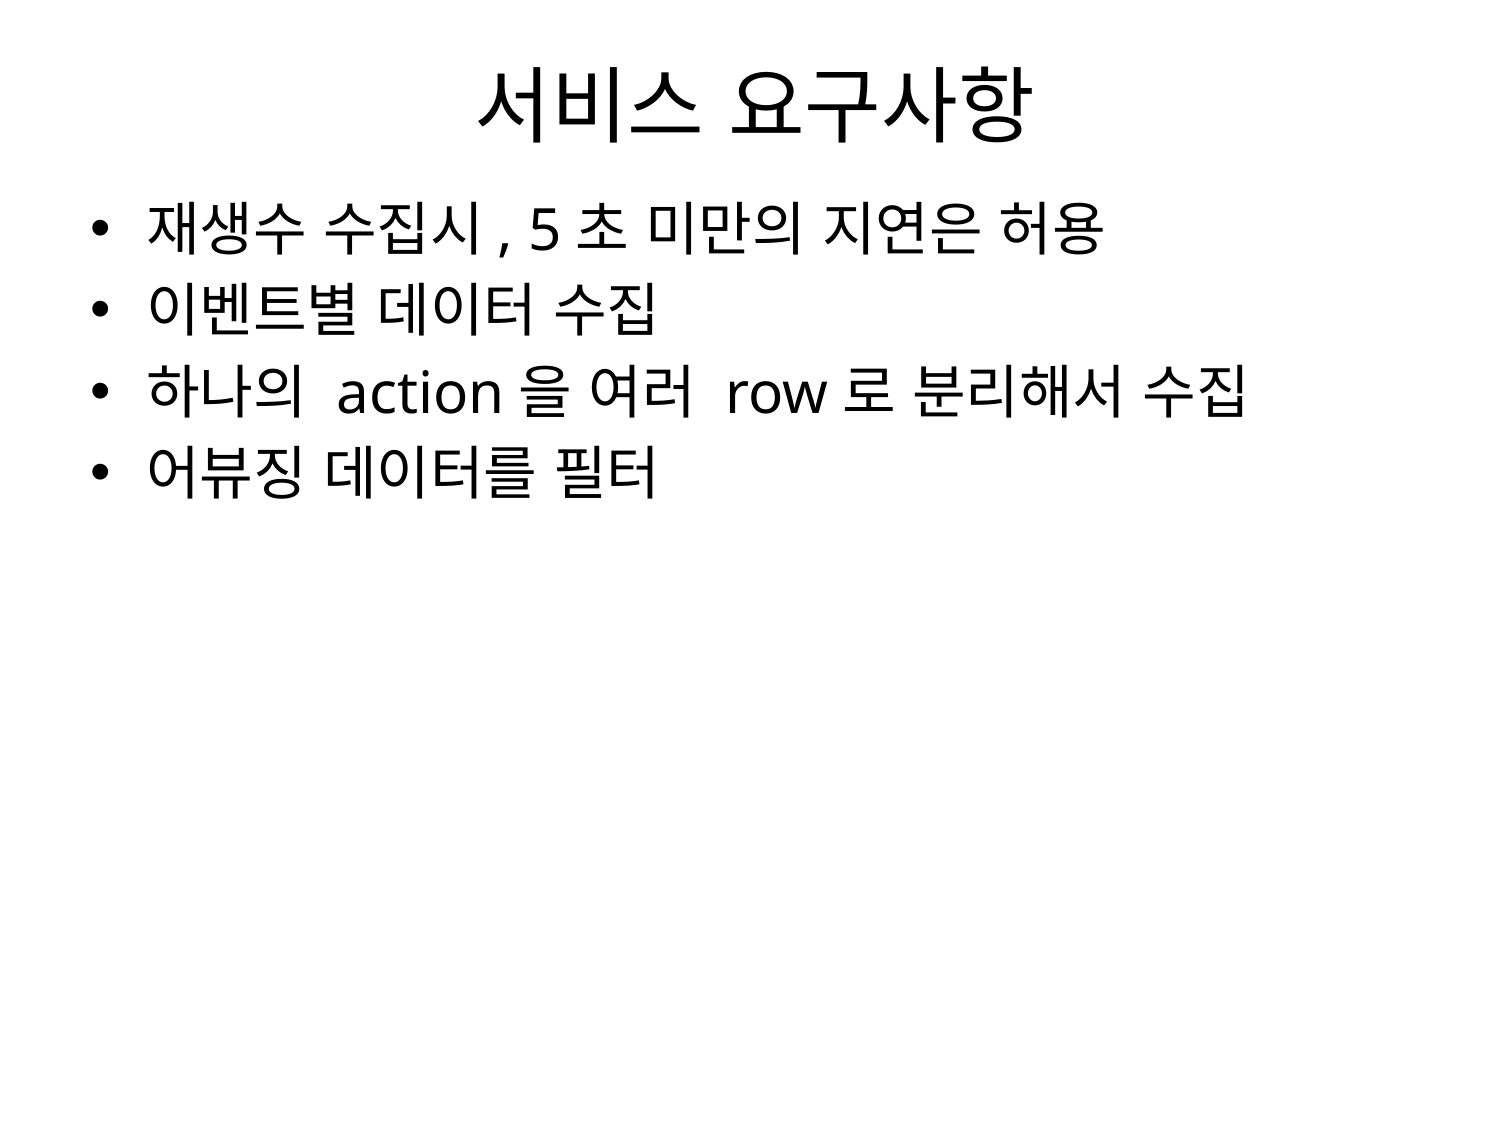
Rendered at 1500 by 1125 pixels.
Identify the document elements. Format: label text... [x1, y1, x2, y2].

title 서비스 요구사항 [75, 45, 1436, 161]
list 재생수 수집시, 5초 미만의 지연은 허용 이벤트별 데이터 수집 하나의 action을 여러 row로 분리해서 수집 어뷰징 데이터를 필터 [75, 184, 1436, 1005]
